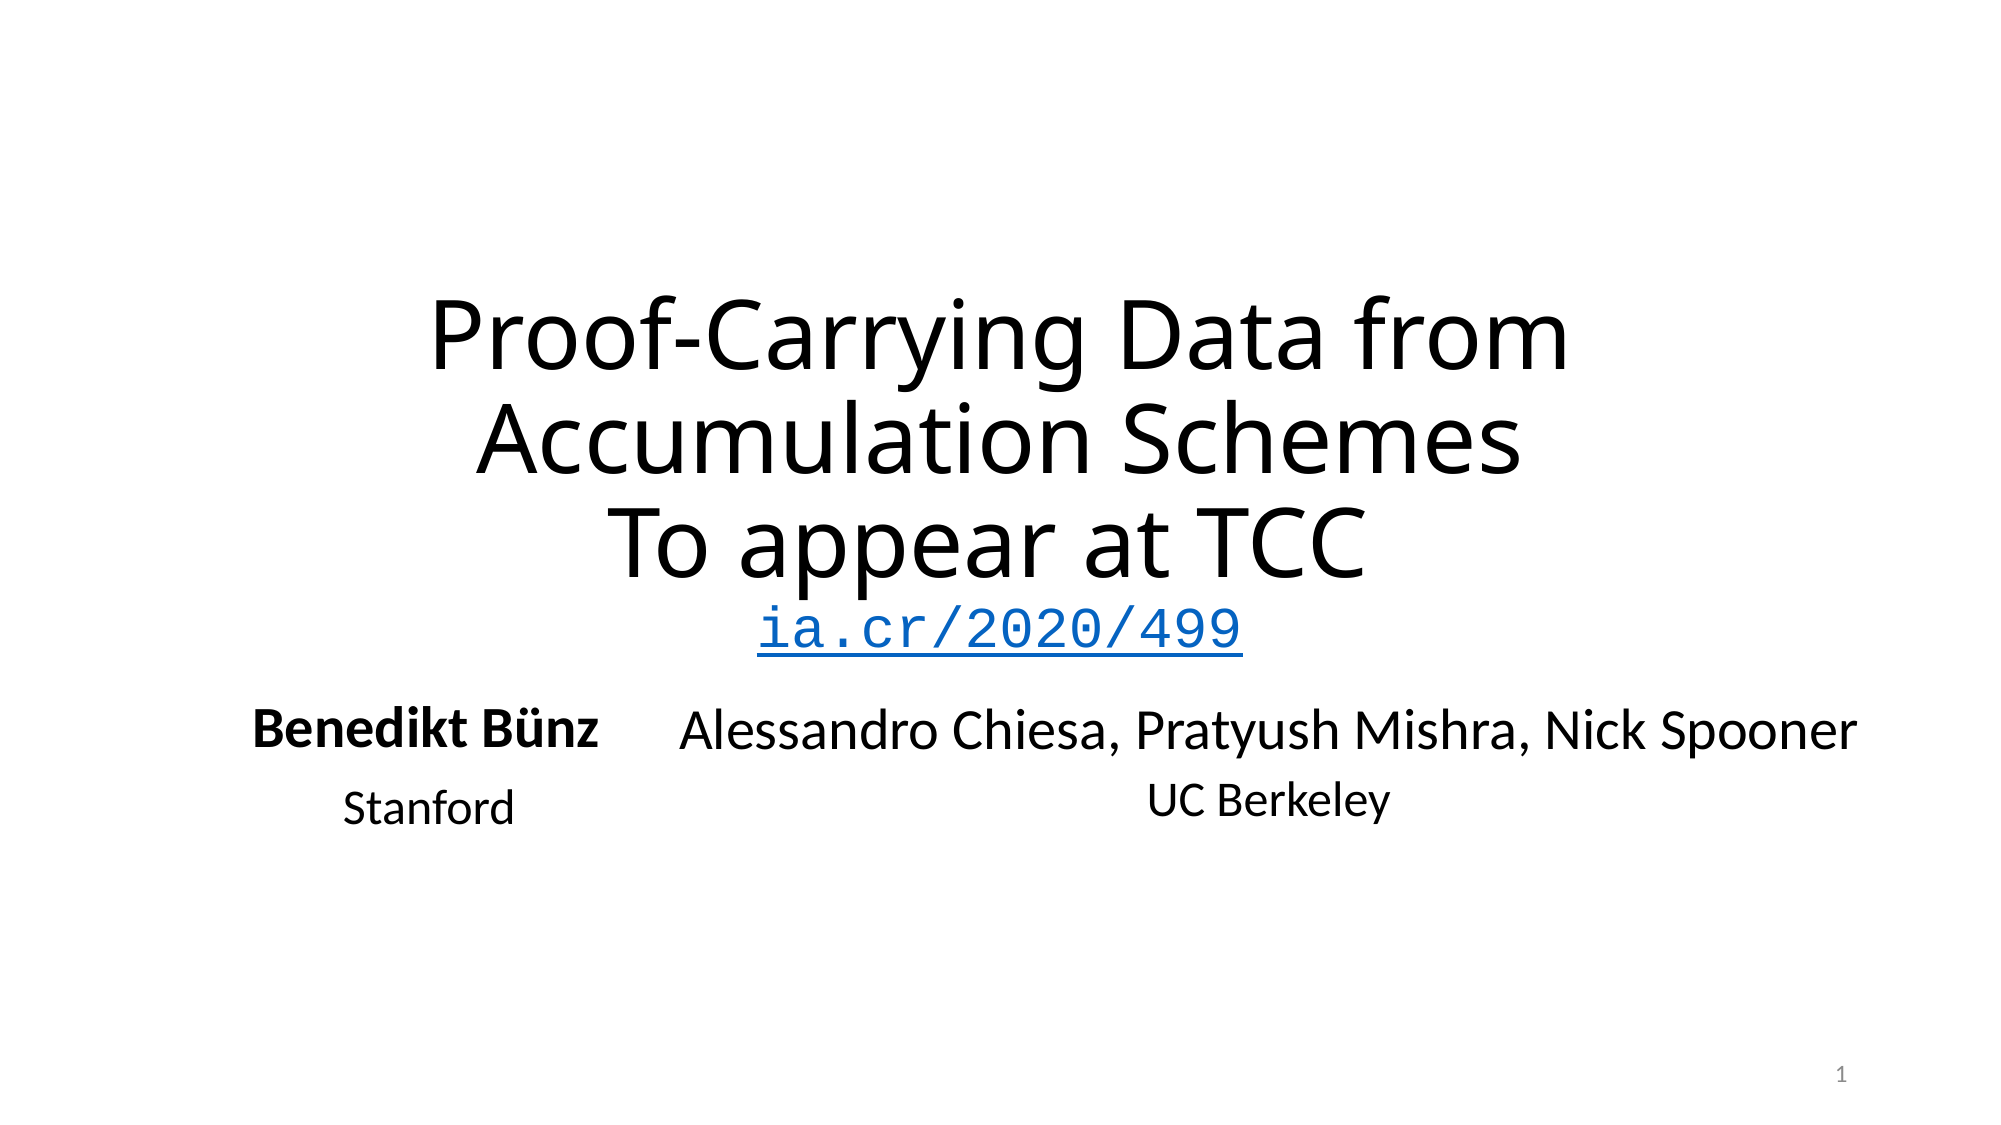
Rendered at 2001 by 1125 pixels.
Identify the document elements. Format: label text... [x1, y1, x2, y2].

text_box Alessandro Chiesa, Pratyush Mishra, Nick Spooner [664, 683, 1874, 769]
text_box UC Berkeley [1131, 759, 1407, 835]
slide_number 1 [1412, 1042, 1863, 1103]
subtitle Benedikt Bünz [195, 690, 657, 767]
text_box Stanford [328, 766, 536, 842]
title Proof-Carrying Data from Accumulation Schemes To appear at TCC ia.cr/2020/499 [249, 276, 1750, 668]
